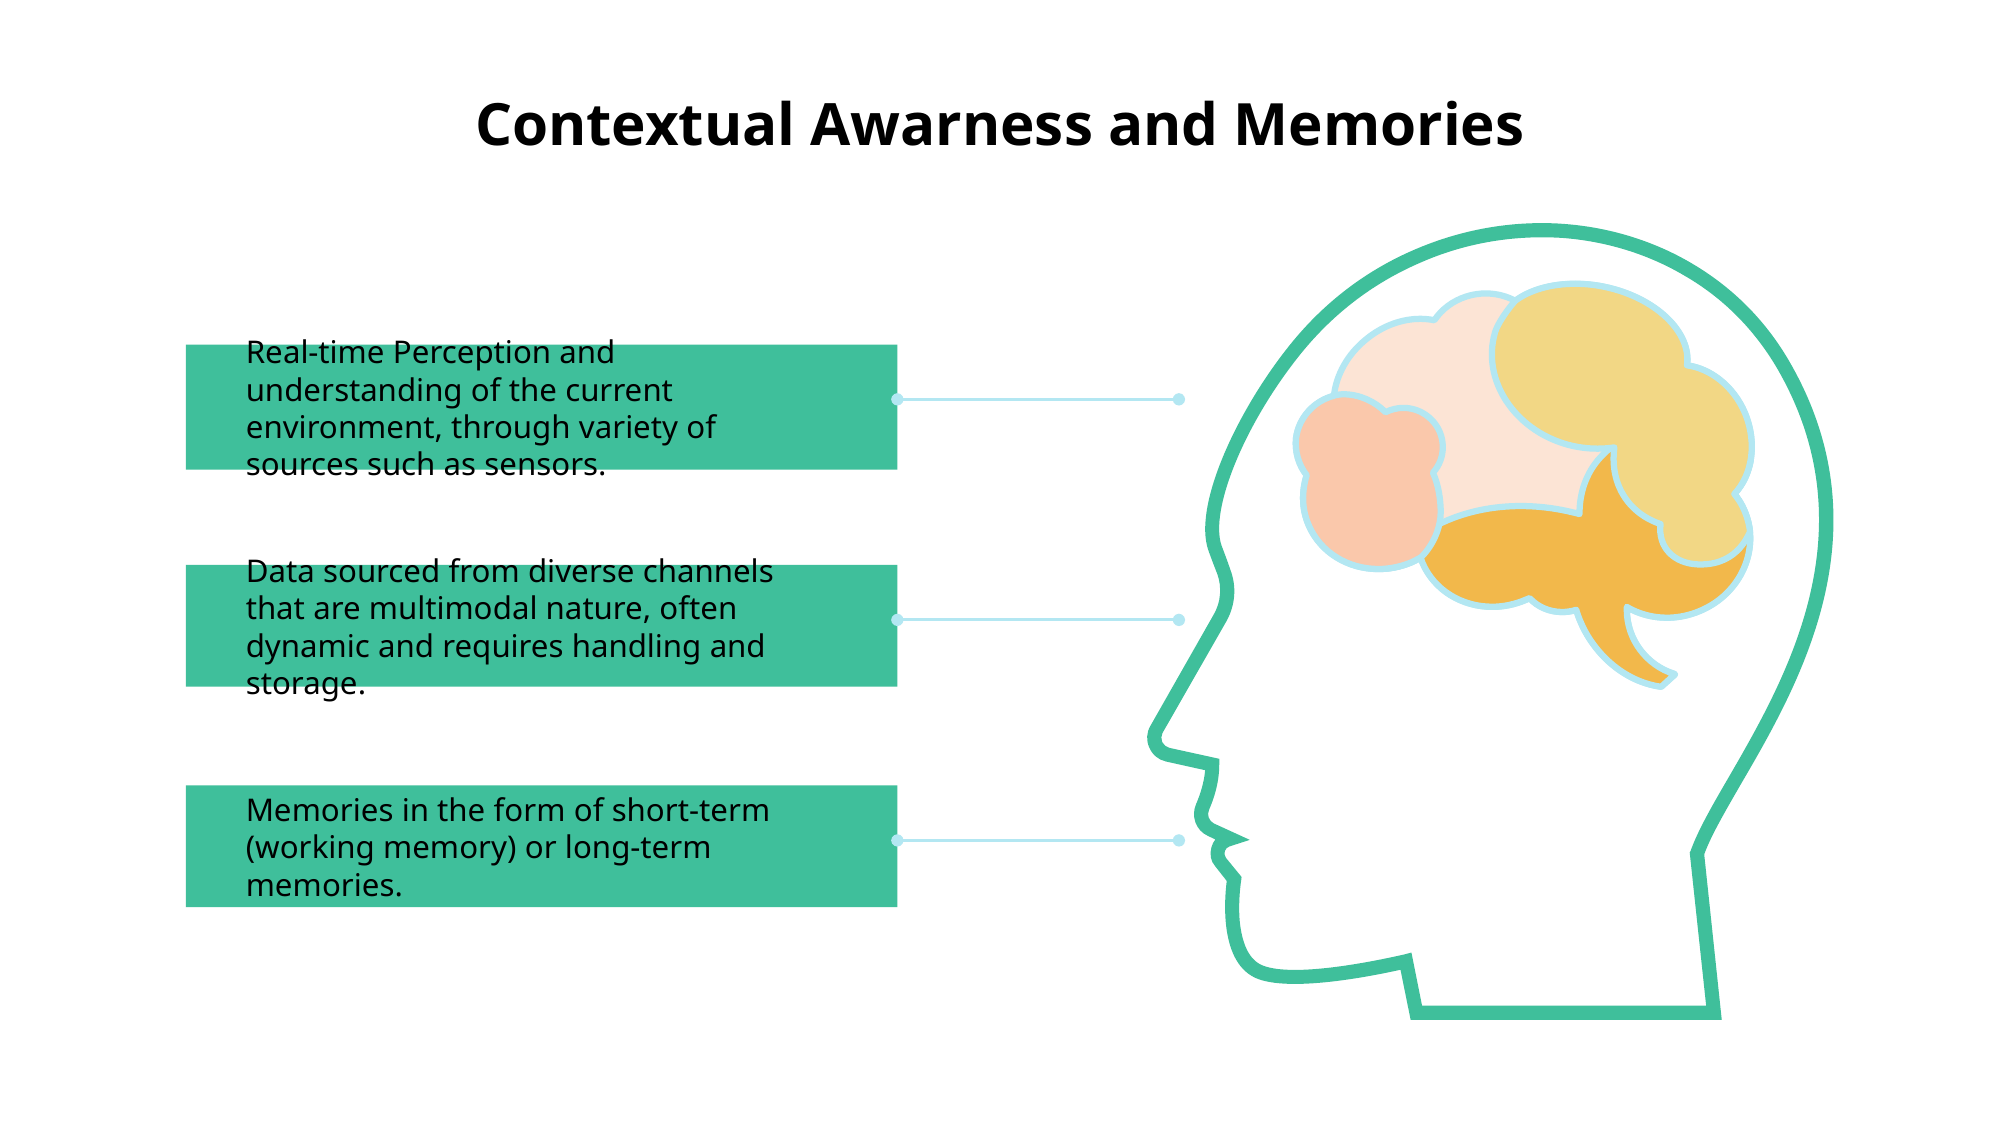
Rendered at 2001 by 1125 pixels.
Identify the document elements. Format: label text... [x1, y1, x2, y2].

title Contextual Awarness and Memories [39, 67, 1961, 193]
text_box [1145, 222, 1889, 1021]
text_box Real-time Perception and understanding of the current environment, through variety of sources such as sensors. [185, 344, 898, 470]
text_box Data sourced from diverse channels that are multimodal nature, often dynamic and requires handling and storage. [185, 564, 898, 687]
text_box Memories in the form of short-term (working memory) or long-term memories. [185, 785, 898, 908]
